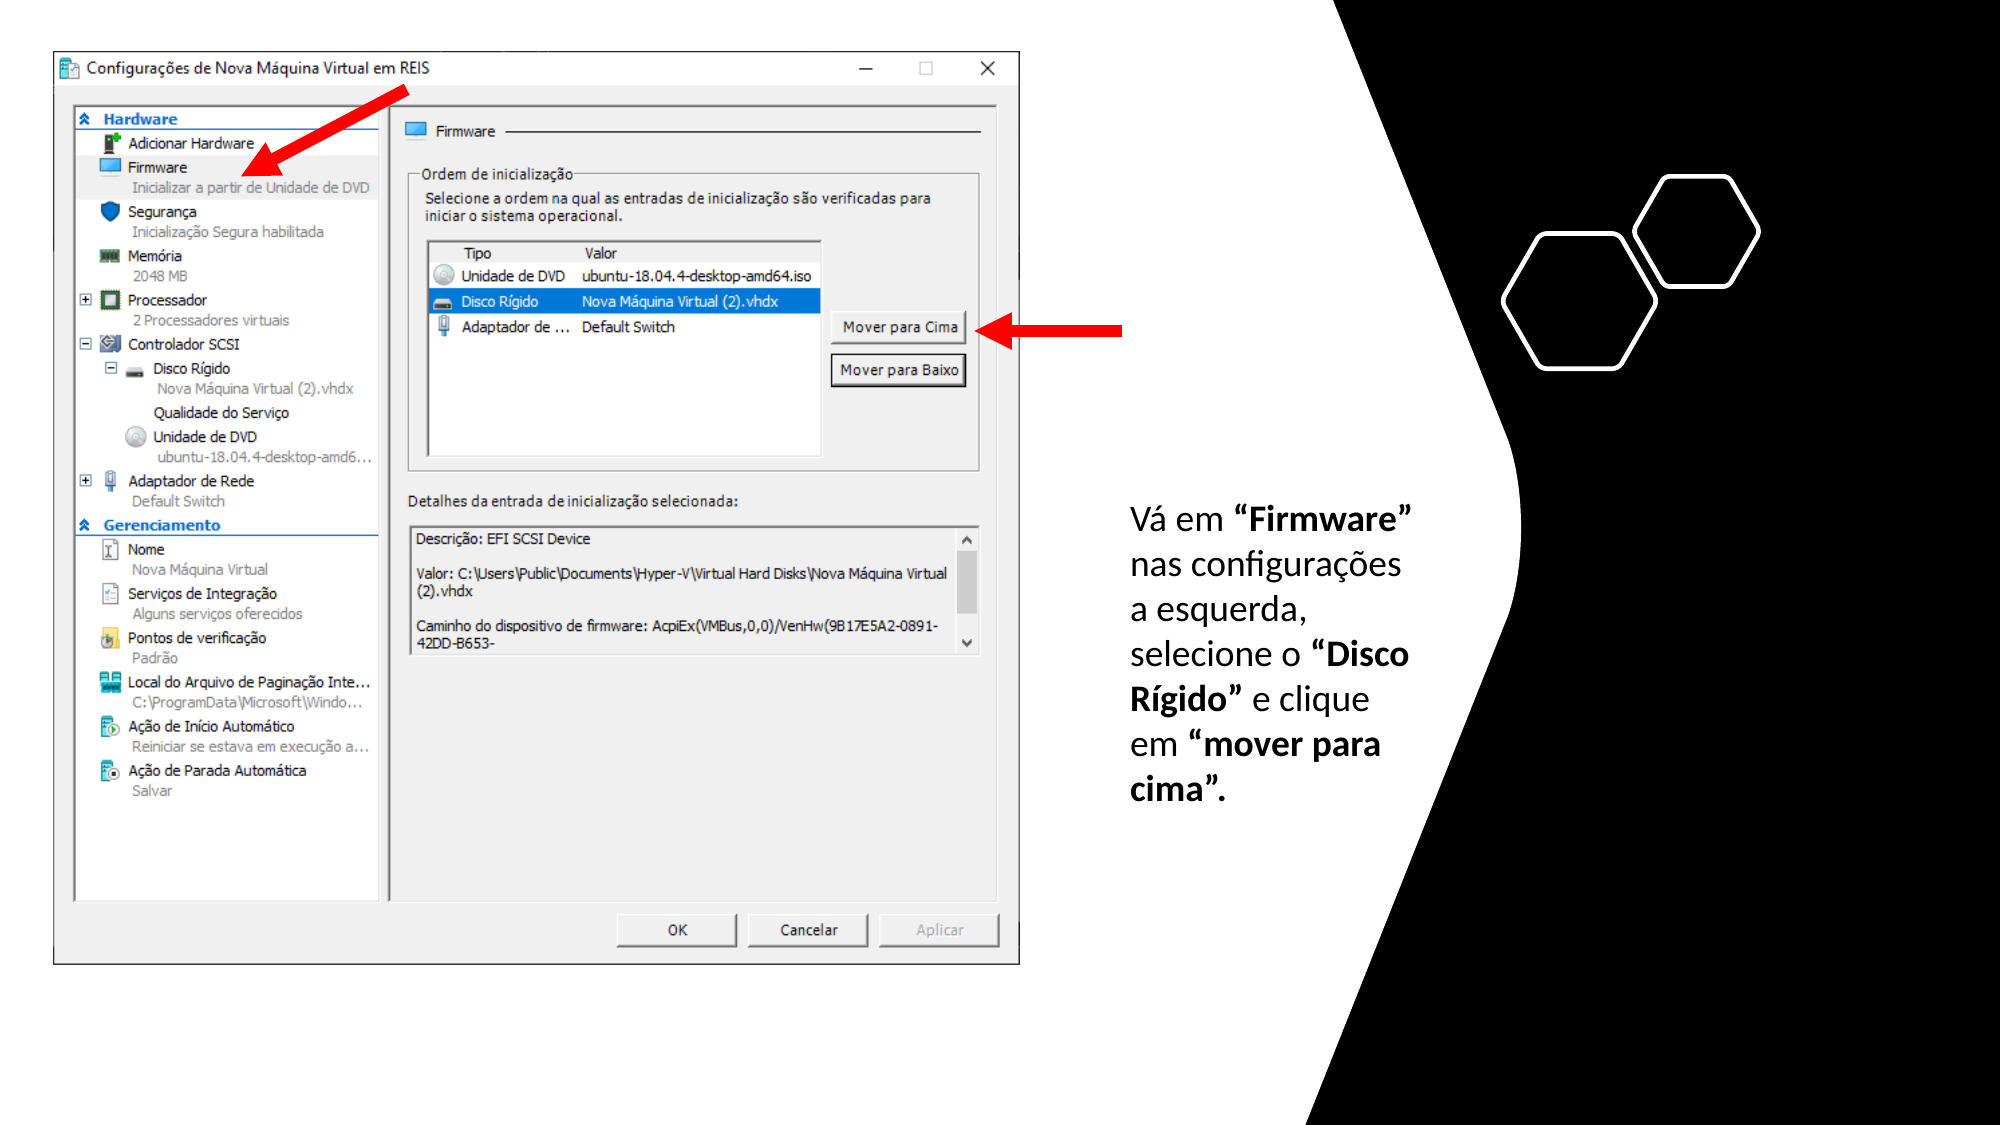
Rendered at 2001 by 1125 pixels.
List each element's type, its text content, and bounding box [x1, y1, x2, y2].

text_box Vá em “Firmware” nas configurações a esquerda, selecione o “Disco Rígido” e clique em “mover para cima”. [1115, 486, 1437, 817]
text_box [0, 0, 1523, 1125]
text_box [1307, 0, 2000, 1125]
picture [53, 51, 1020, 965]
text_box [1502, 176, 1759, 369]
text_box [240, 89, 407, 177]
